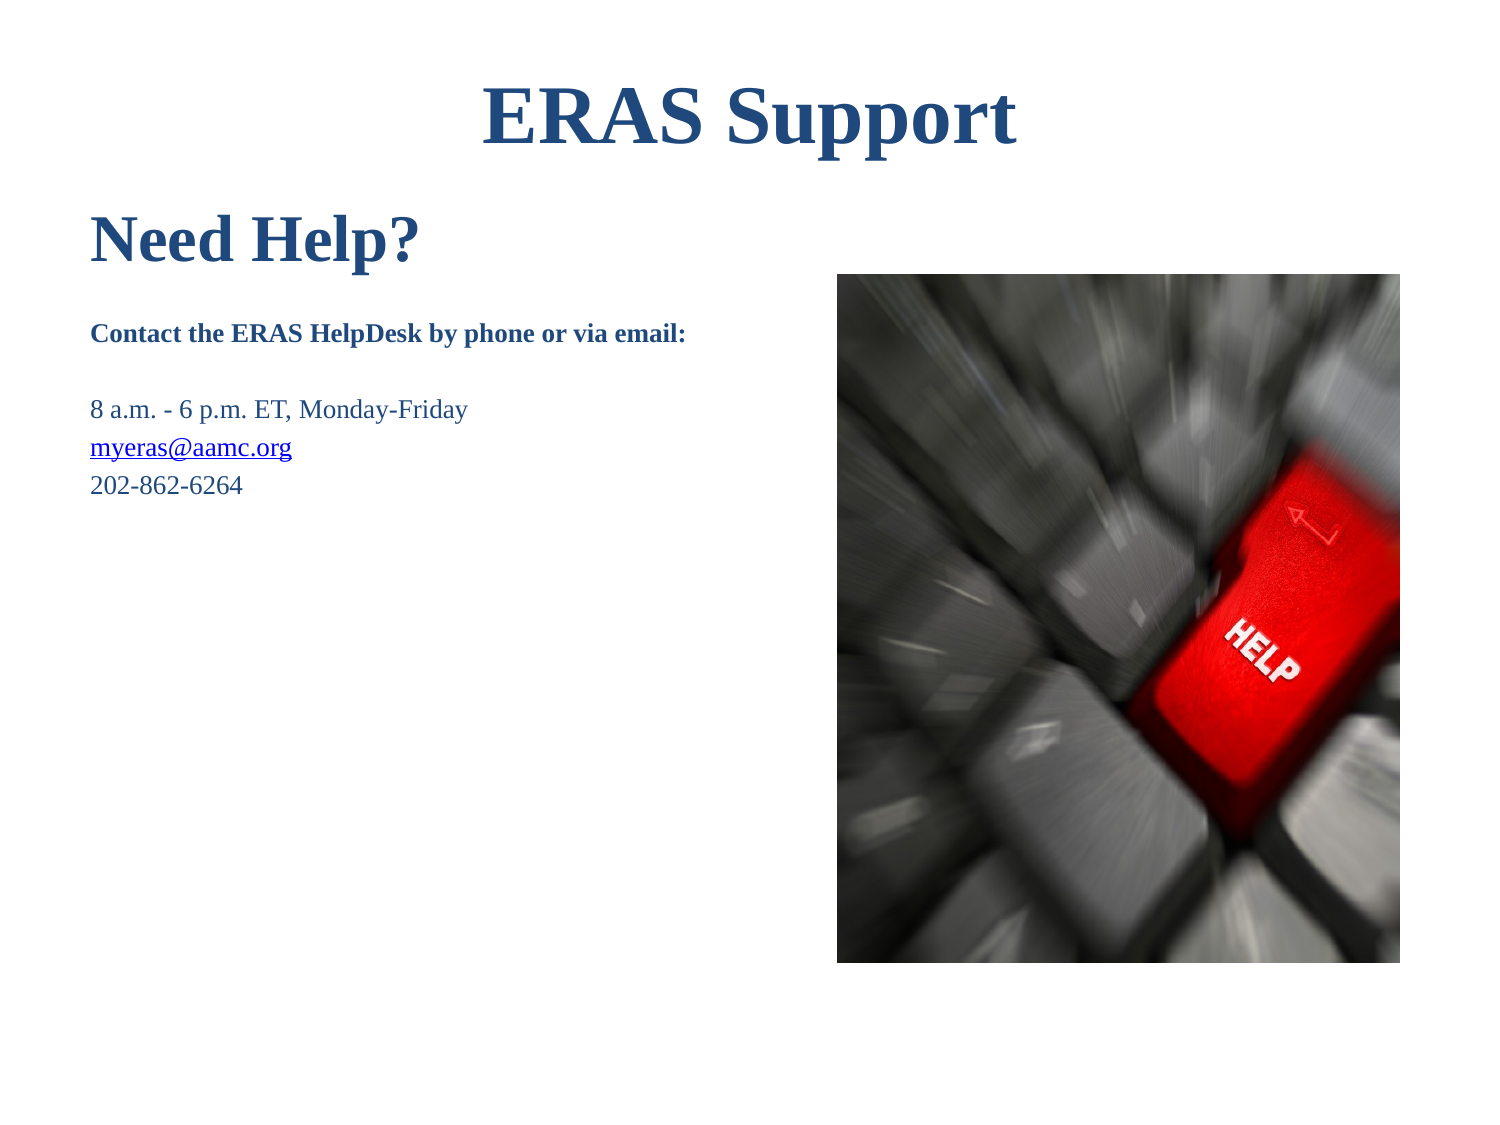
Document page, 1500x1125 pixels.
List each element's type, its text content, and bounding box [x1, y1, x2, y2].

list Need Help? Contact the ERAS HelpDesk by phone or via email: 8 a.m. - 6 p.m. ET, Monday-Friday myeras@aamc.org 202-862-6264 [75, 187, 813, 925]
picture [837, 274, 1401, 963]
title ERAS Support [75, 45, 1425, 175]
